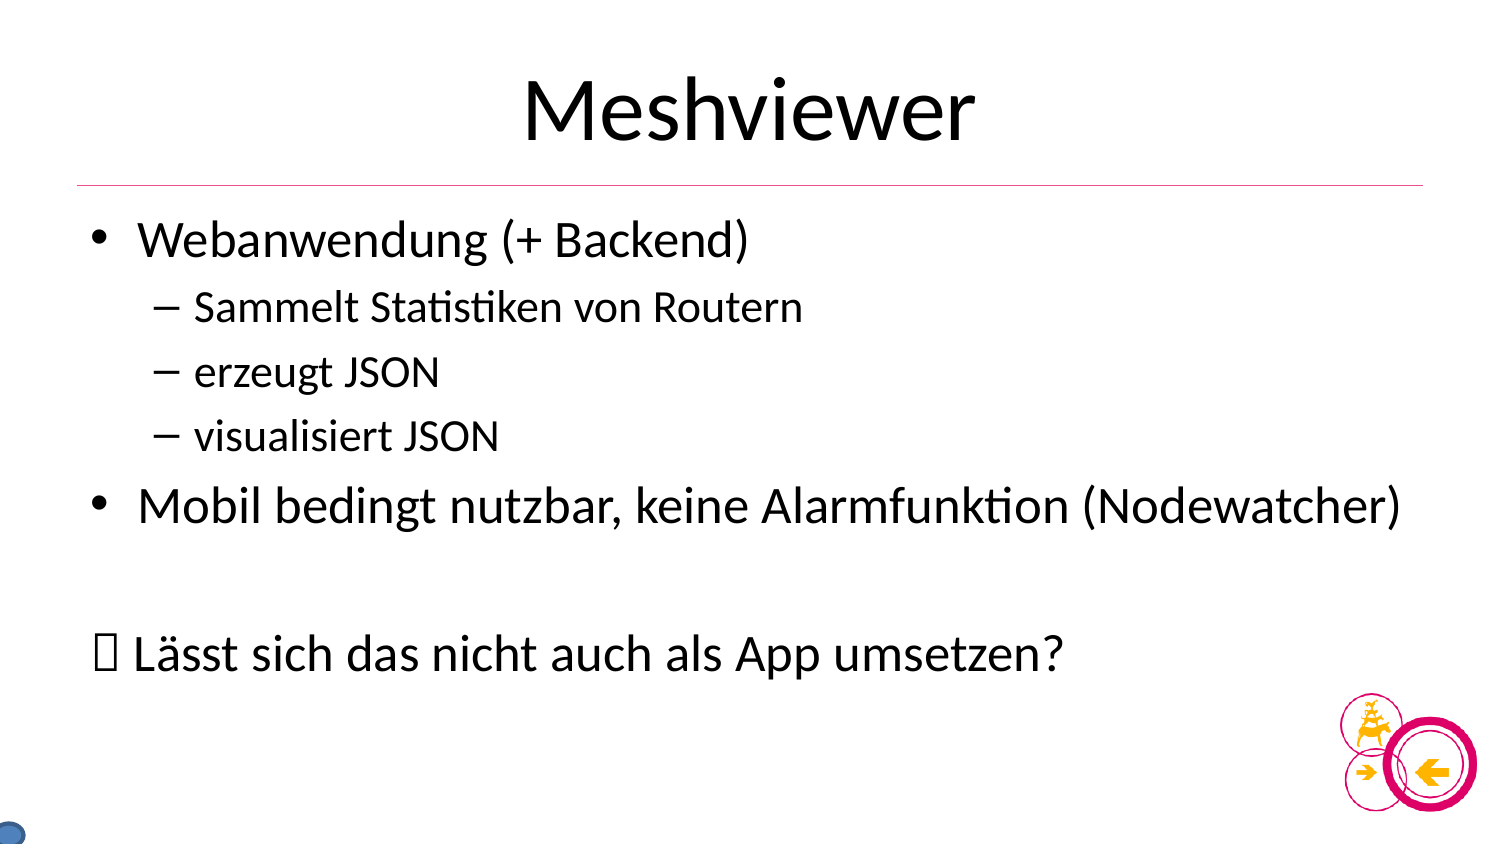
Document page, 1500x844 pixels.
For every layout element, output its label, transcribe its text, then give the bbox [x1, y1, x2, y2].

list Webanwendung (+ Backend) Sammelt Statistiken von Routern erzeugt JSON visualisiert JSON Mobil bedingt nutzbar, keine Alarmfunktion (Nodewatcher)  Lässt sich das nicht auch als App umsetzen? [75, 196, 1425, 754]
picture [1340, 693, 1477, 844]
title Meshviewer [75, 33, 1425, 175]
text_box [0, 821, 26, 844]
